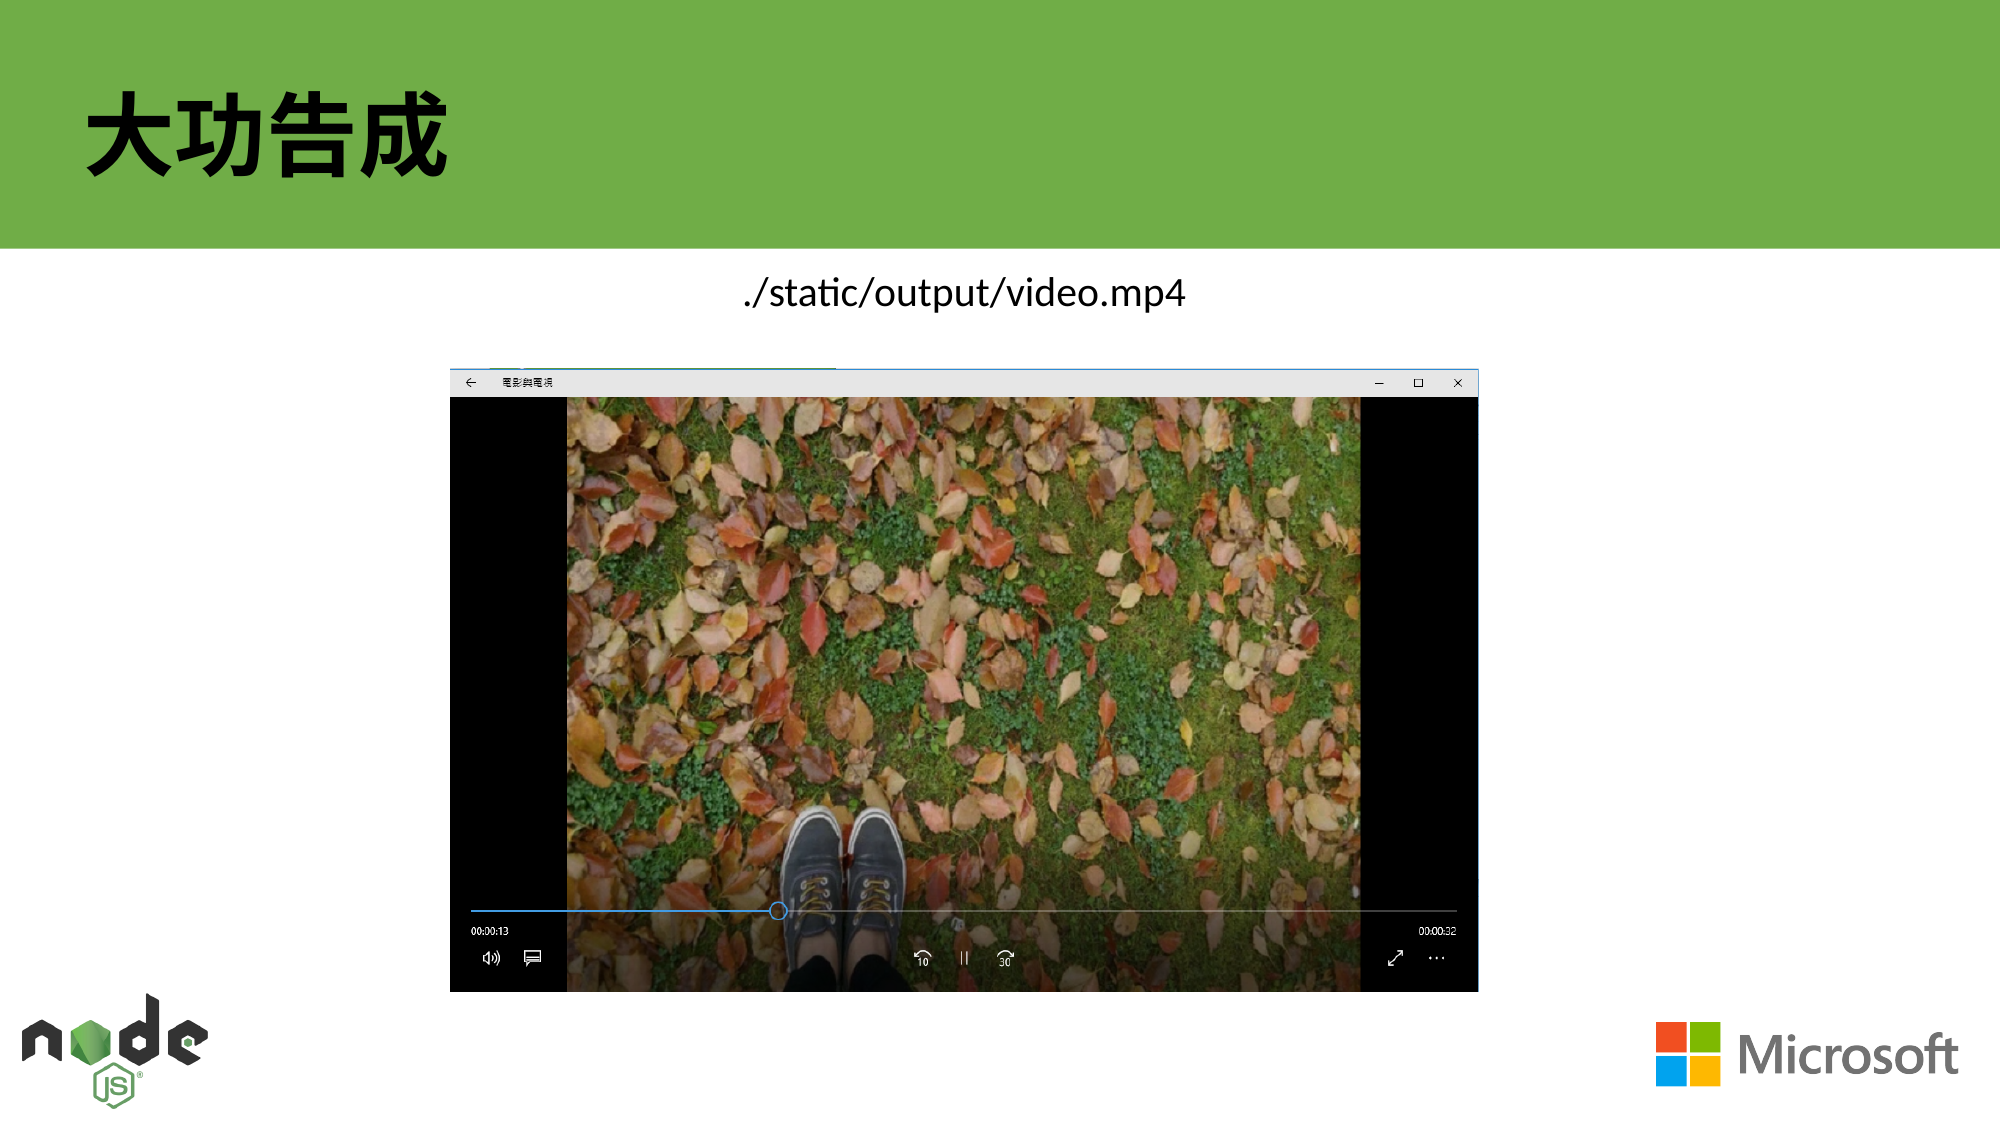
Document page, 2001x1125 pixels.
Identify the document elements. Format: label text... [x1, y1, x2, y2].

picture [3, 978, 227, 1124]
picture [1614, 983, 2000, 1125]
title 大功告成 [68, 31, 1932, 249]
text_box ./static/output/video.mp4 [727, 257, 1202, 322]
picture [449, 368, 1479, 992]
